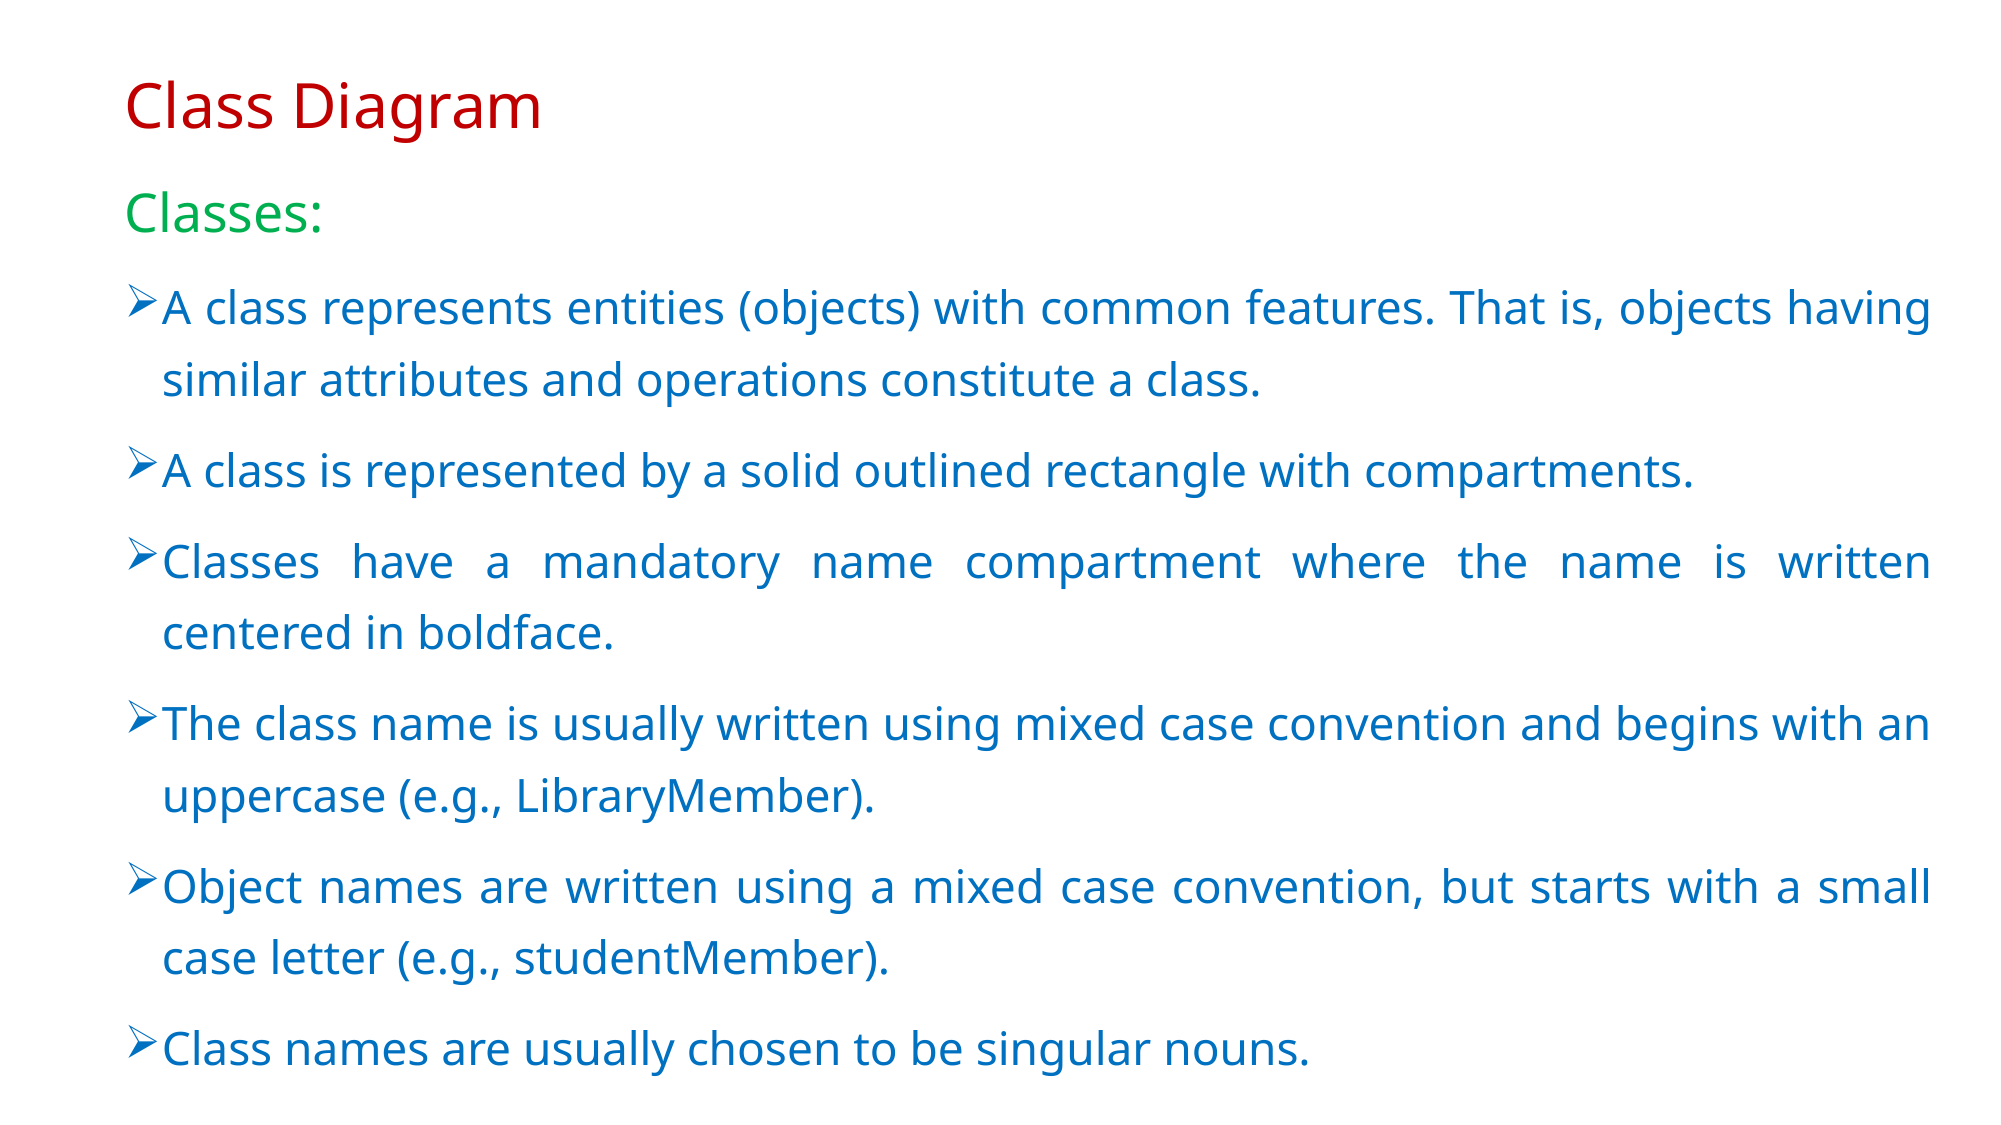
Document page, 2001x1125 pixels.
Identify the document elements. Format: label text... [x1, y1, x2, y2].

list Classes: A class represents entities (objects) with common features. That is, objects having similar attributes and operations constitute a class. A class is represented by a solid outlined rectangle with compartments. Classes have a mandatory name compartment where the name is written centered in boldface. The class name is usually written using mixed case convention and begins with an uppercase (e.g., LibraryMember). Object names are written using a mixed case convention, but starts with a small case letter (e.g., studentMember). Class names are usually chosen to be singular nouns. [109, 152, 1948, 1085]
title Class Diagram [109, 64, 1835, 152]
